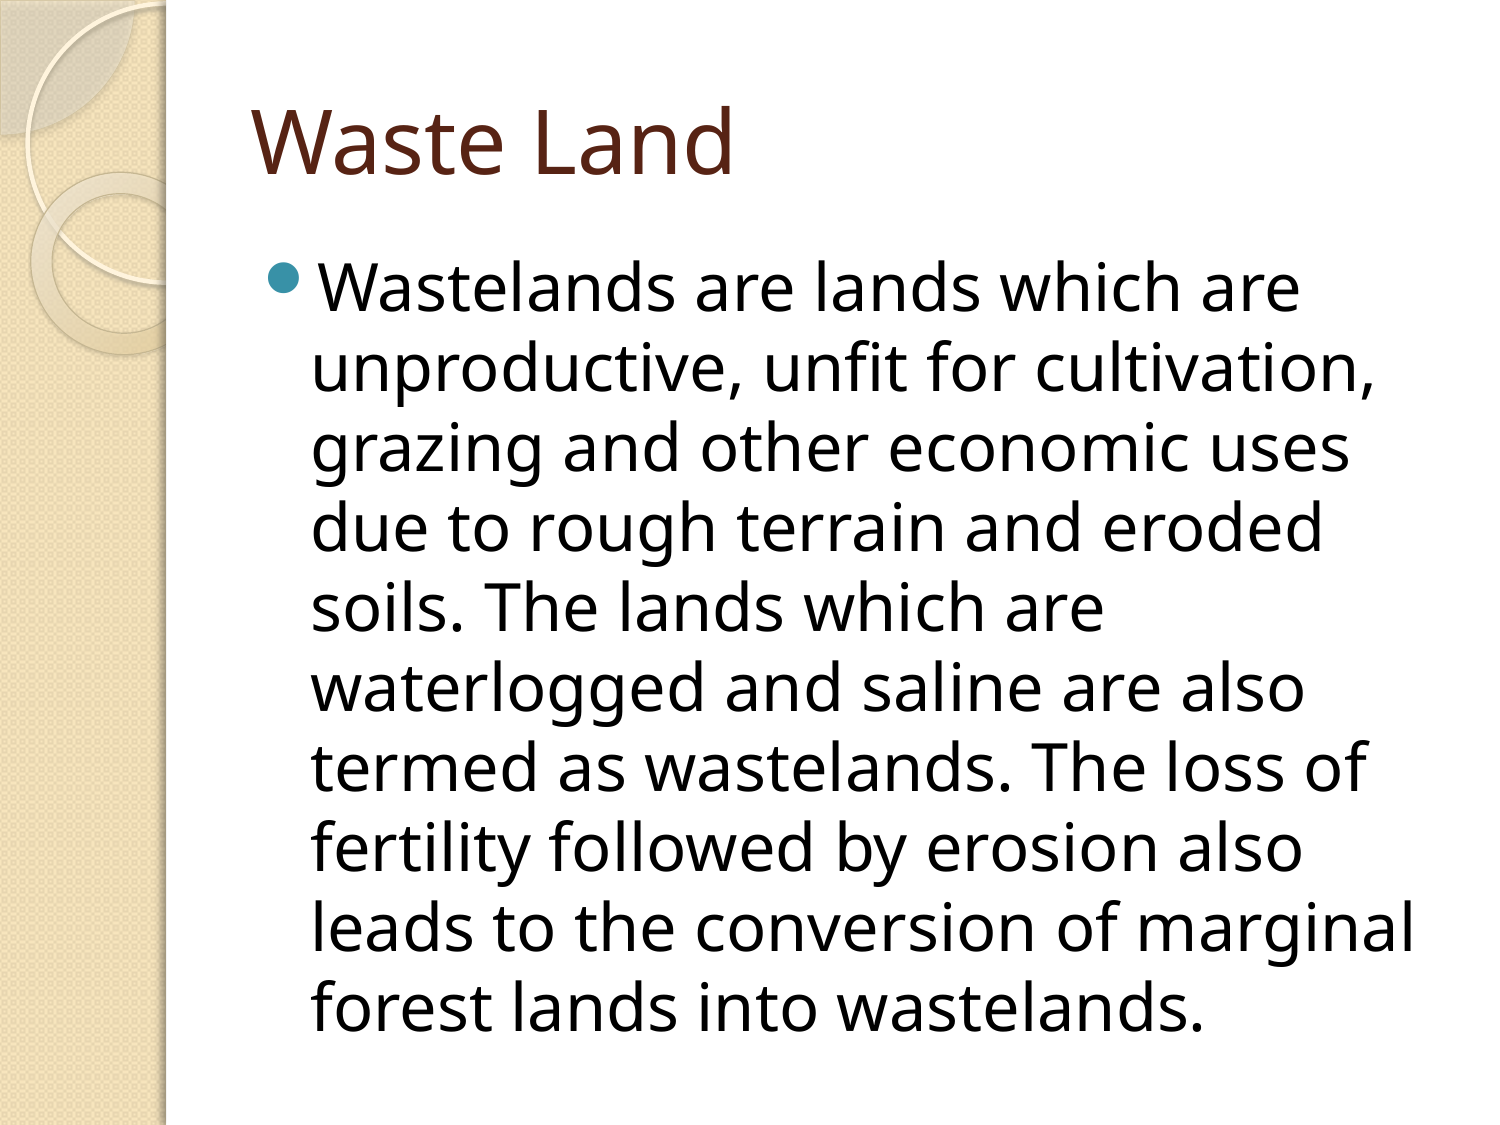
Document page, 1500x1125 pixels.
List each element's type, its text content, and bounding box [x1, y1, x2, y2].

title Waste Land [235, 45, 1466, 233]
list Wastelands are lands which are unproductive, unfit for cultivation, grazing and other economic uses due to rough terrain and eroded soils. The lands which are waterlogged and saline are also termed as wastelands. The loss of fertility followed by erosion also leads to the conversion of marginal forest lands into wastelands. [235, 237, 1466, 1025]
